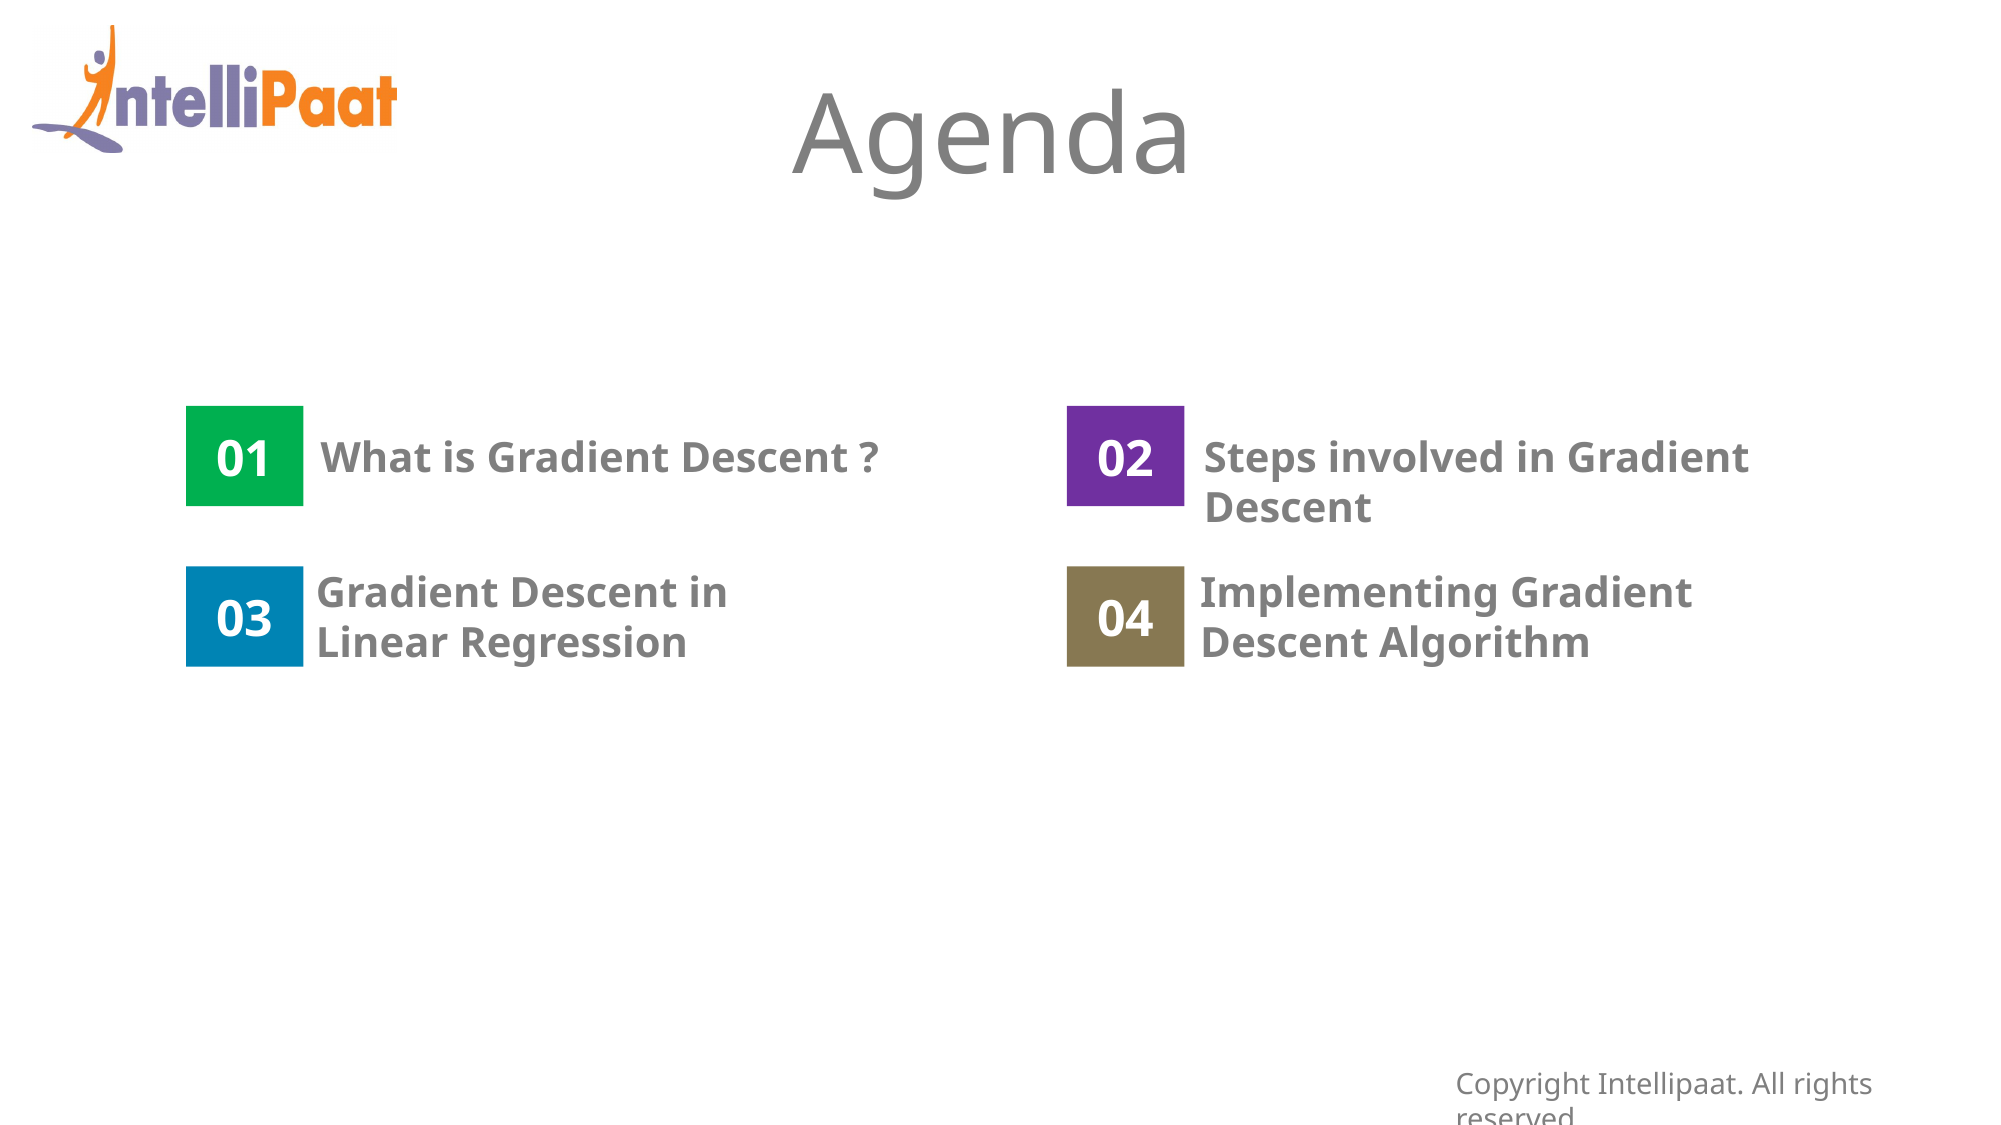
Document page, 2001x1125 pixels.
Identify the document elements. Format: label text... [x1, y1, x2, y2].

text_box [1066, 405, 1934, 507]
picture [32, 25, 397, 153]
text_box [185, 405, 985, 507]
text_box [185, 558, 886, 675]
list Agenda [546, 70, 1457, 197]
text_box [1066, 558, 1801, 675]
